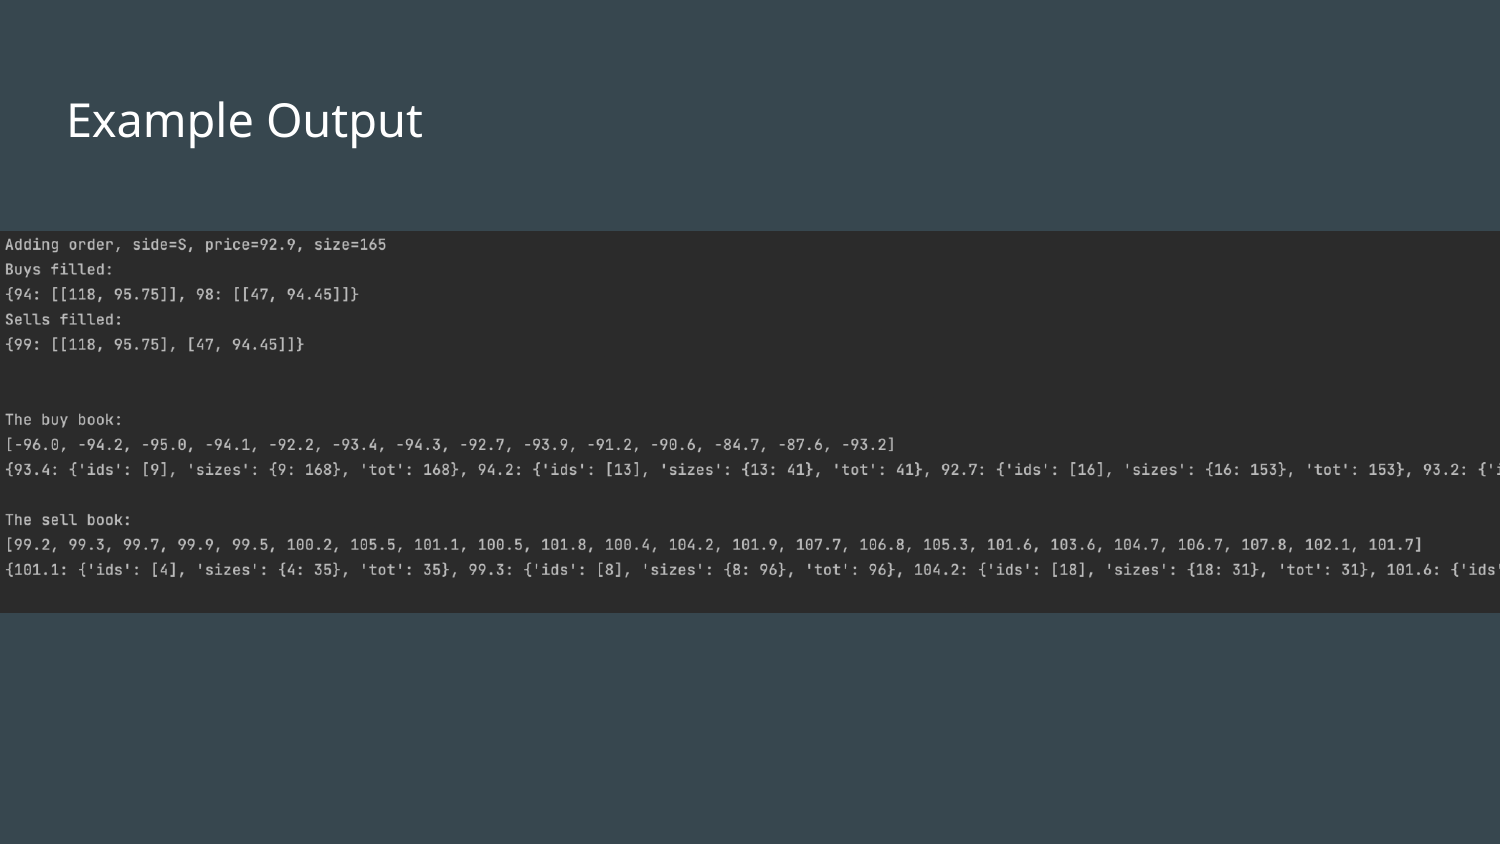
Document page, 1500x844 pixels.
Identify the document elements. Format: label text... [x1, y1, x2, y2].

title Example Output [51, 72, 1449, 167]
picture [0, 230, 1500, 613]
